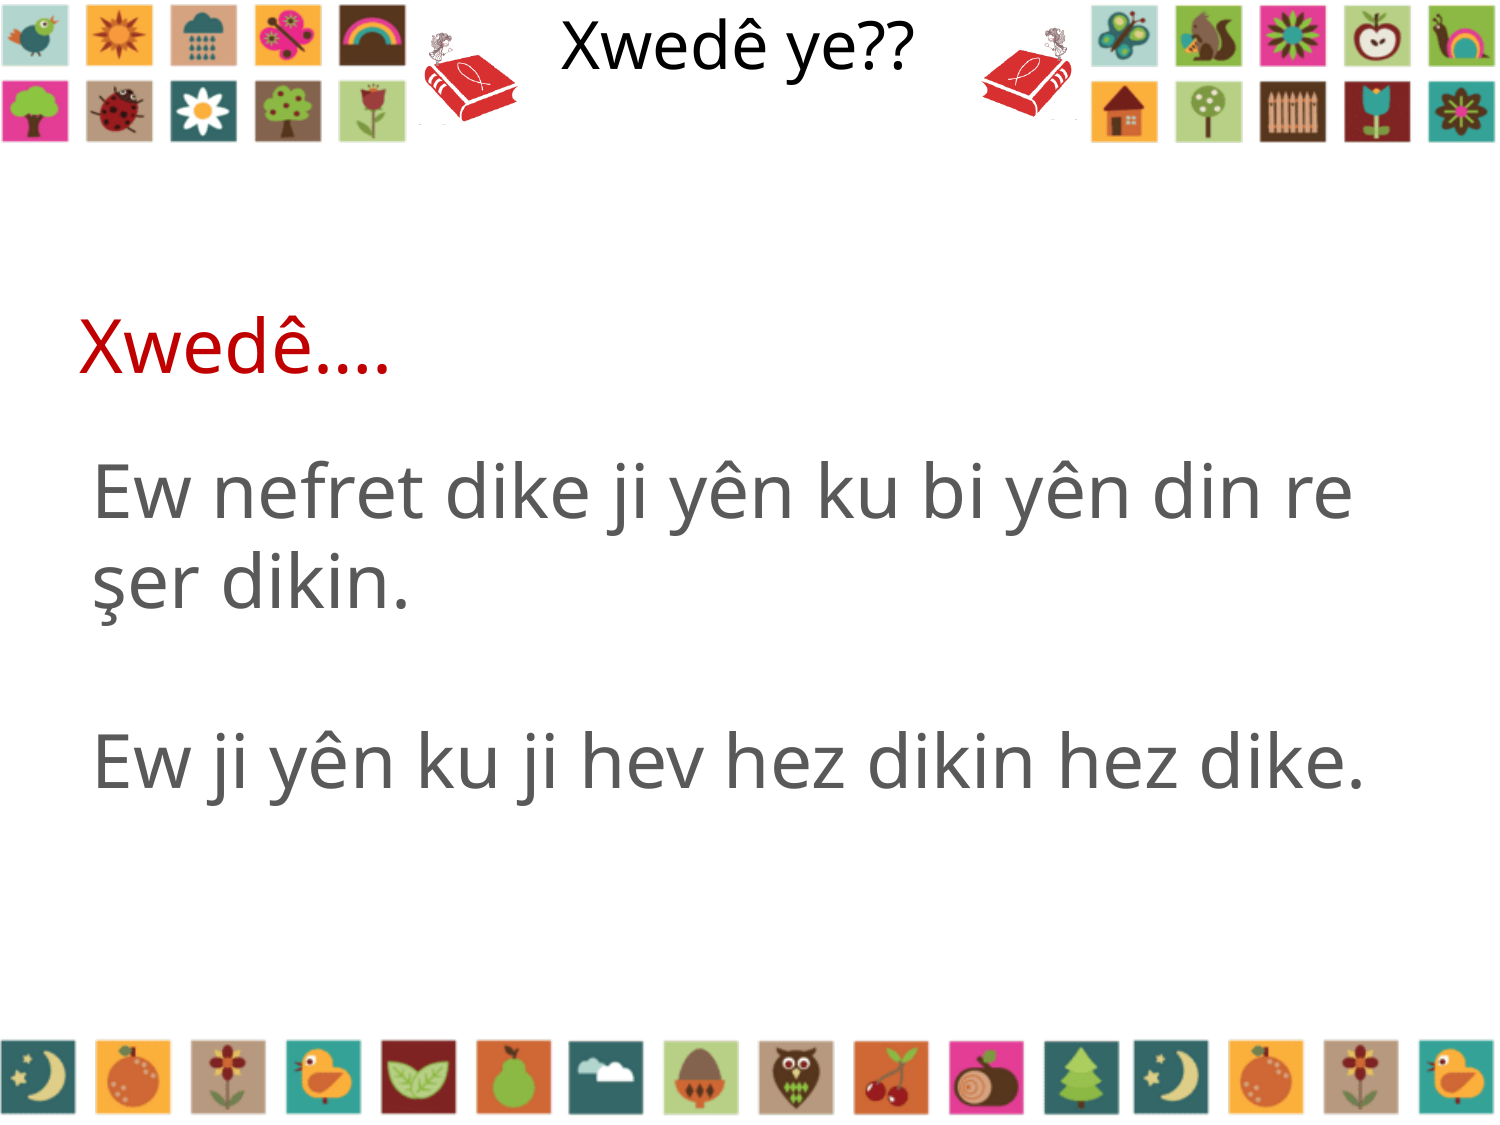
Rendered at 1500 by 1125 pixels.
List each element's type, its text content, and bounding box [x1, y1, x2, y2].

text_box Xwedê ye?? [414, 0, 1080, 91]
picture [950, 3, 1500, 150]
text_box Ew nefret dike ji yên ku bi yên din re şer dikin. Ew ji yên ku ji hev hez dikin hez dike. [76, 436, 1424, 812]
picture [0, 3, 550, 150]
text_box Xwedê…. [64, 290, 1412, 396]
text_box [0, 1028, 1500, 1118]
